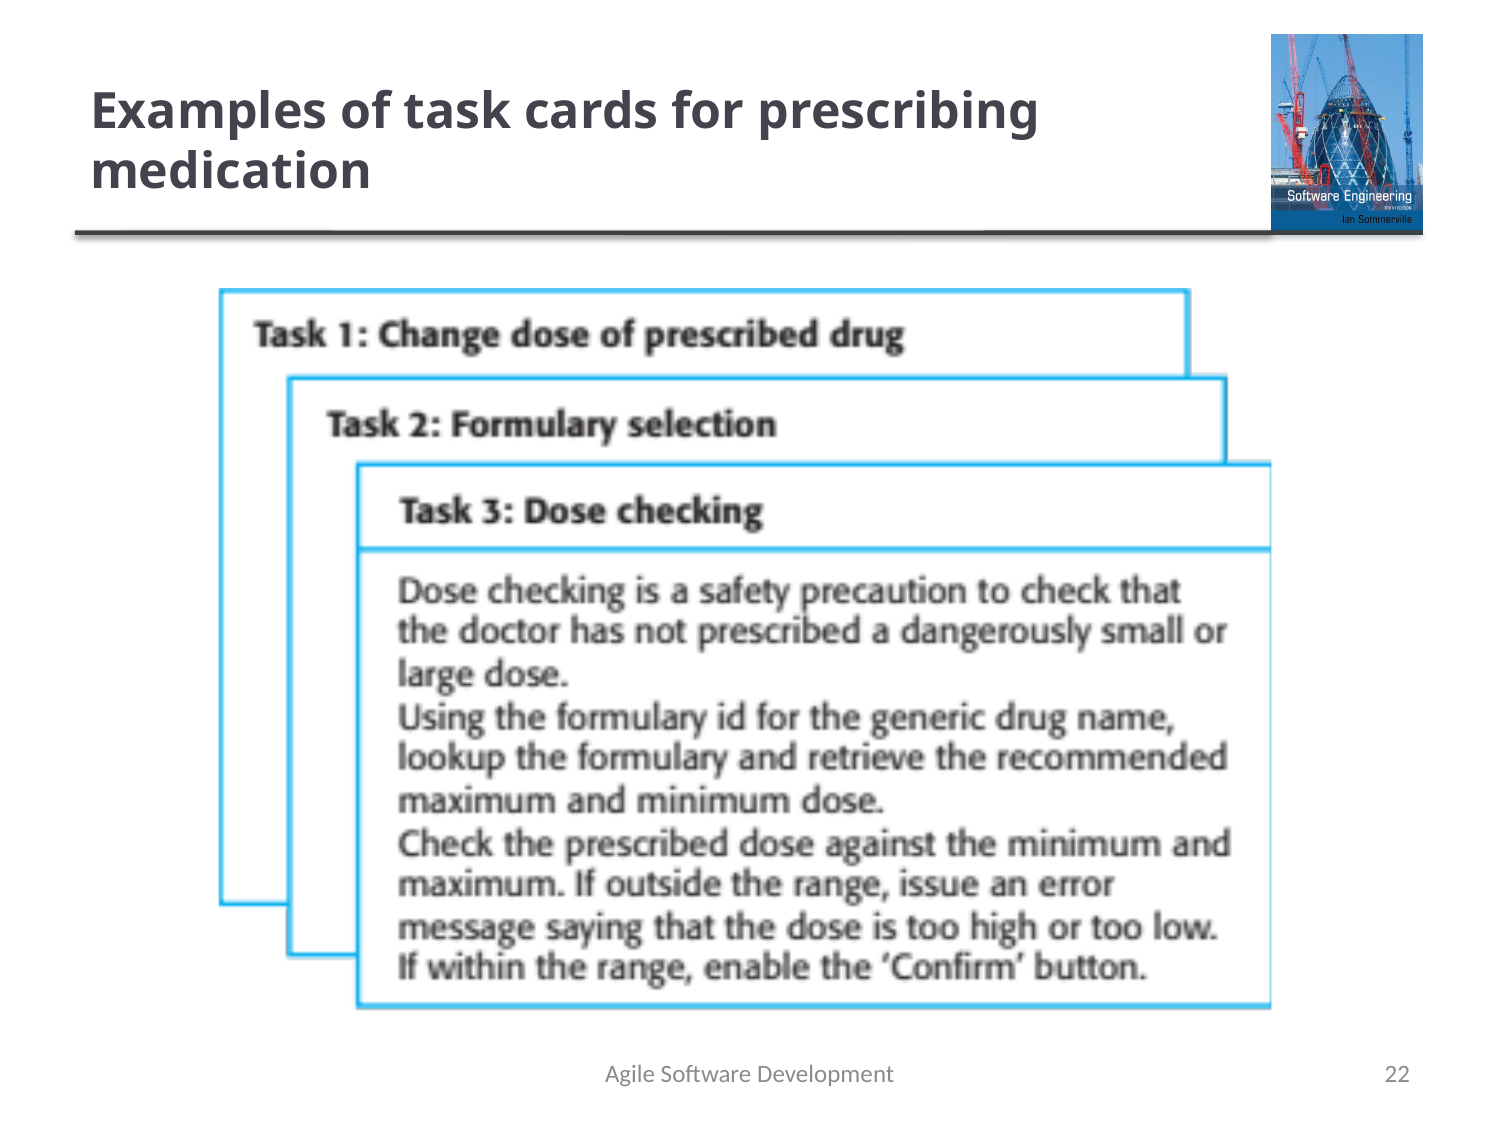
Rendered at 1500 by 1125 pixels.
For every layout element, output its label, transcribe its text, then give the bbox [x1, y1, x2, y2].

slide_number 22 [1074, 1042, 1425, 1103]
picture [218, 288, 1272, 1031]
title Examples of task cards for prescribing medication [74, 44, 1272, 233]
footer Agile Software Development [512, 1042, 988, 1103]
picture [1271, 34, 1423, 230]
